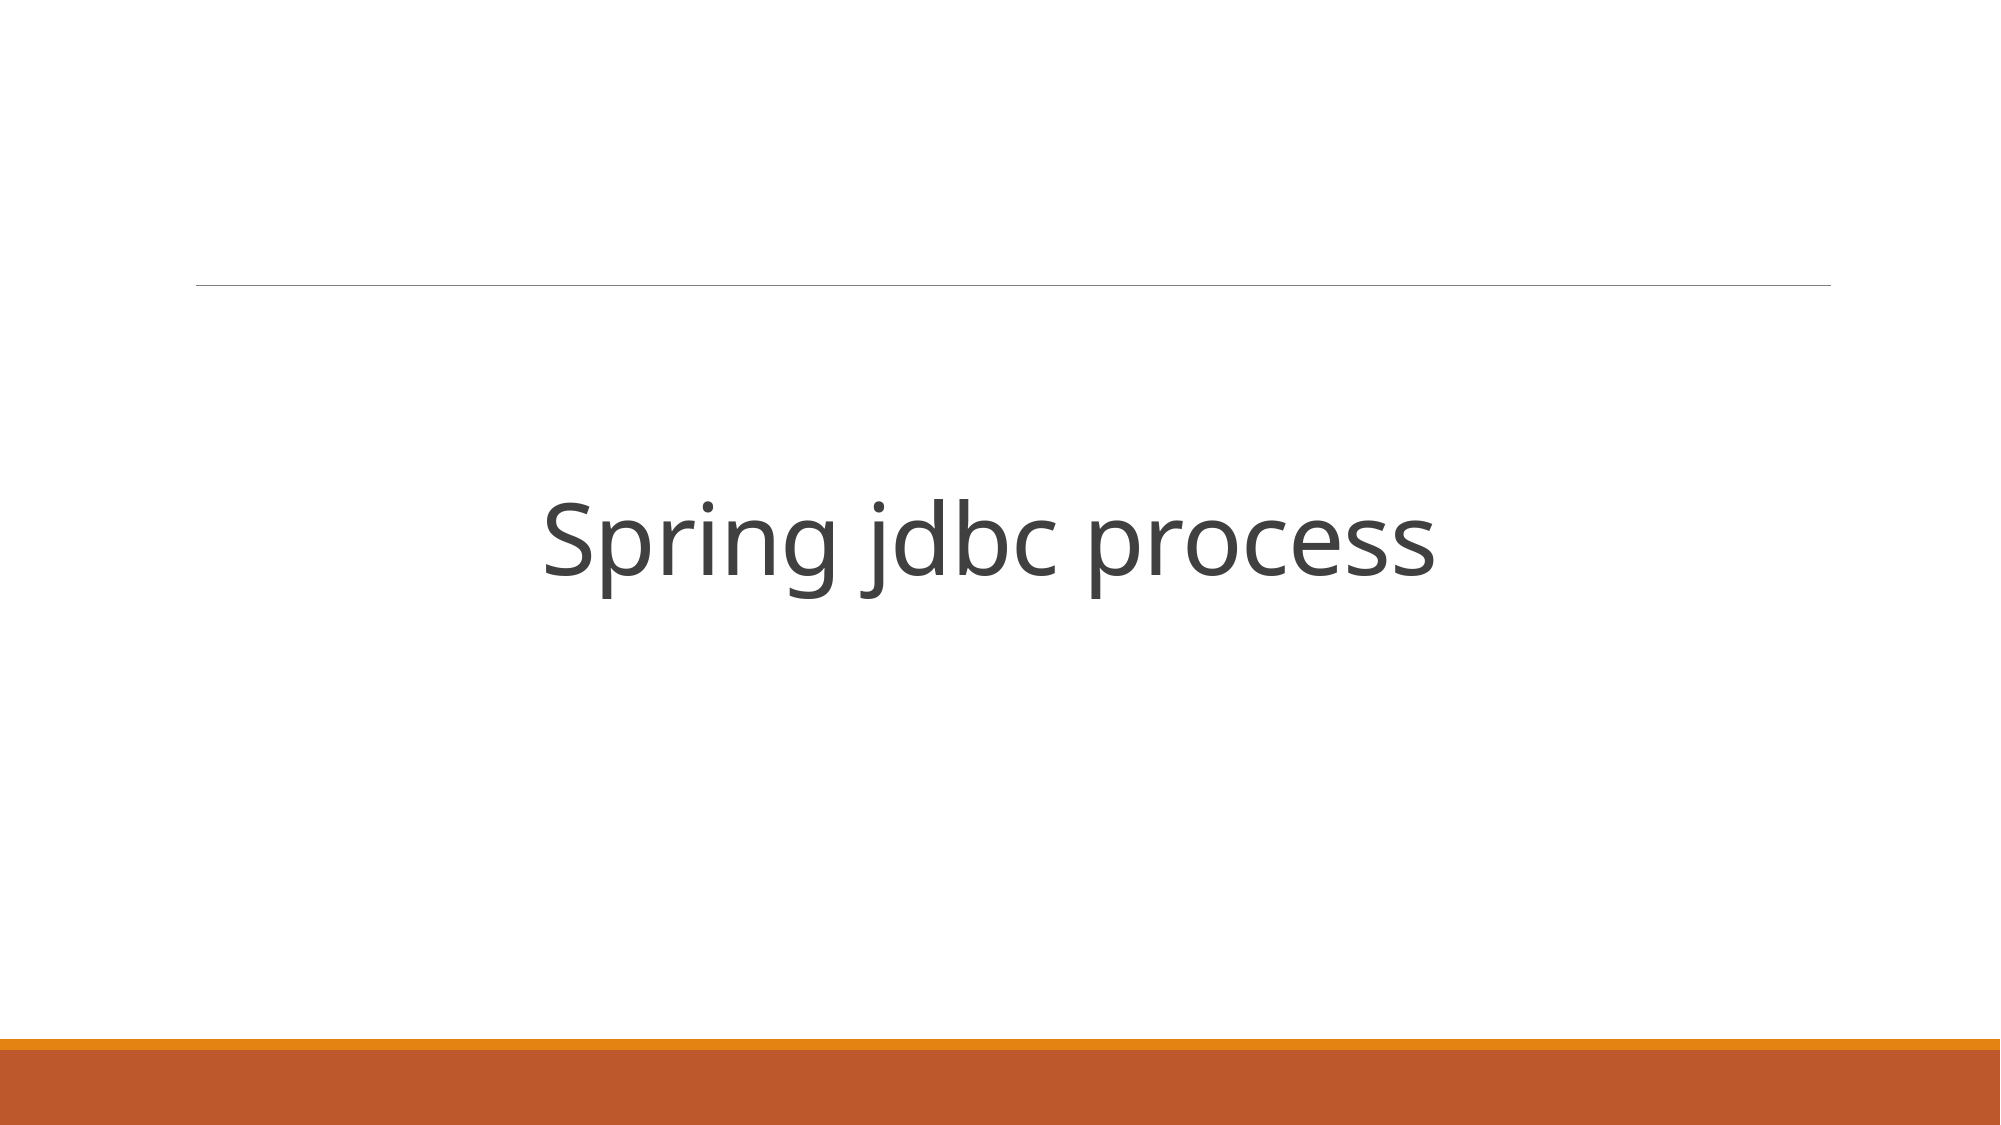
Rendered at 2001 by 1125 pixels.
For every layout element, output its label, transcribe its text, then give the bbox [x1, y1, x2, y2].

title Spring jdbc process [165, 365, 1816, 604]
